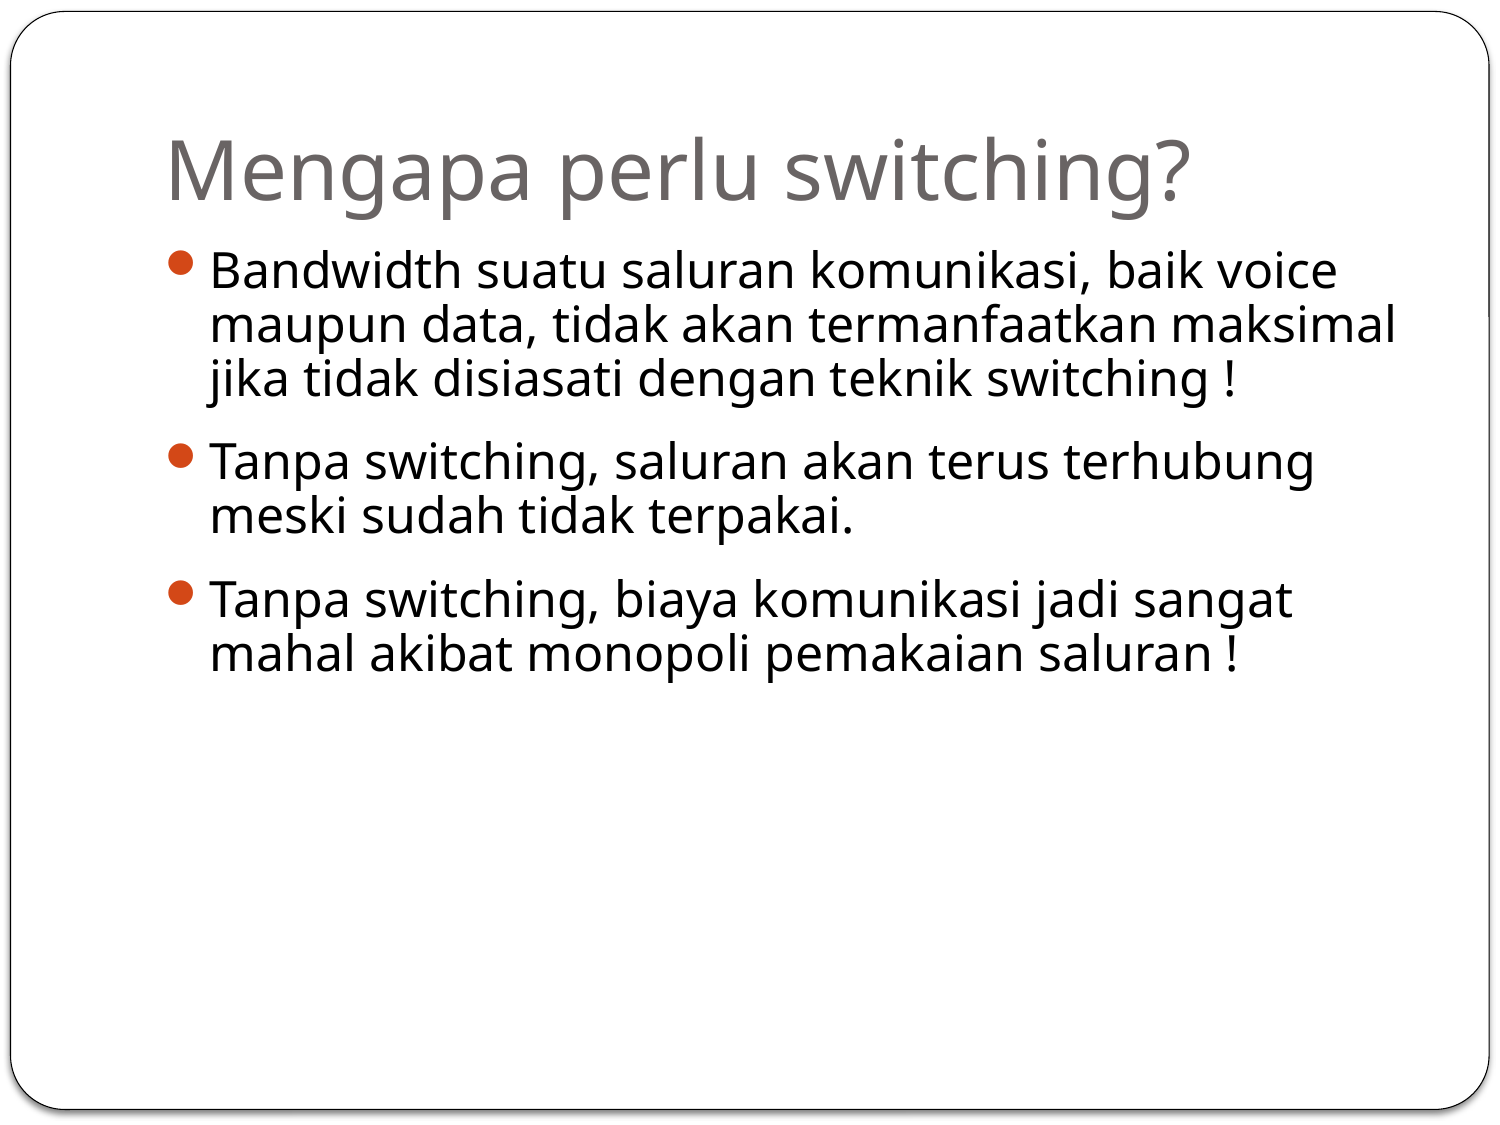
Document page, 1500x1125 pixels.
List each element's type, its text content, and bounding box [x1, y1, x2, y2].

title Mengapa perlu switching? [150, 45, 1425, 233]
list Bandwidth suatu saluran komunikasi, baik voice maupun data, tidak akan termanfaatkan maksimal jika tidak disiasati dengan teknik switching ! Tanpa switching, saluran akan terus terhubung meski sudah tidak terpakai. Tanpa switching, biaya komunikasi jadi sangat mahal akibat monopoli pemakaian saluran ! [150, 237, 1425, 988]
